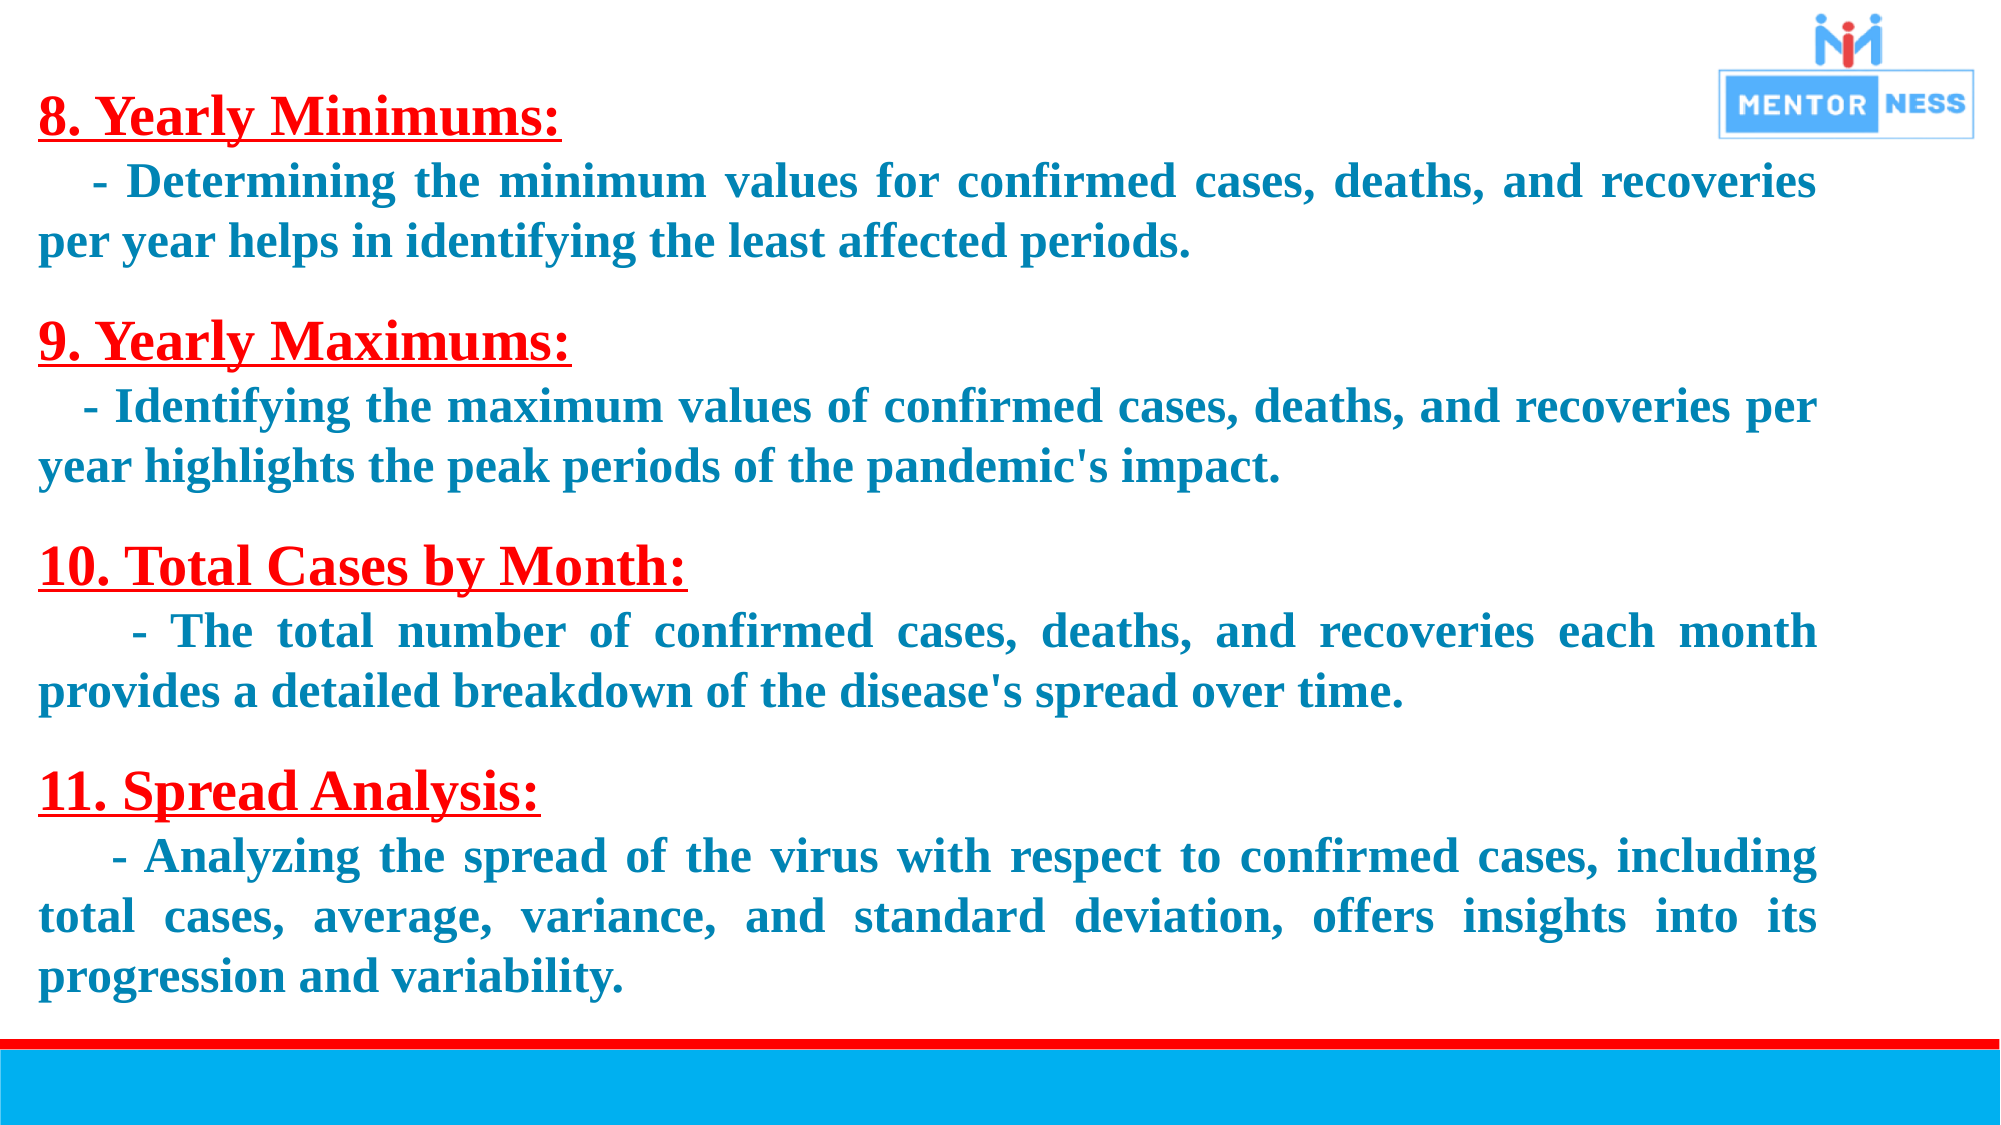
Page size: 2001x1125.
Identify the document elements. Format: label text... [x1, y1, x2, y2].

text_box 8. Yearly Minimums: - Determining the minimum values for confirmed cases, deaths, and recoveries per year helps in identifying the least affected periods. 9. Yearly Maximums: - Identifying the maximum values of confirmed cases, deaths, and recoveries per year highlights the peak periods of the pandemic's impact. 10. Total Cases by Month: - The total number of confirmed cases, deaths, and recoveries each month provides a detailed breakdown of the disease's spread over time. 11. Spread Analysis: - Analyzing the spread of the virus with respect to confirmed cases, including total cases, average, variance, and standard deviation, offers insights into its progression and variability. [23, 70, 1834, 1125]
picture [1709, 0, 1985, 147]
